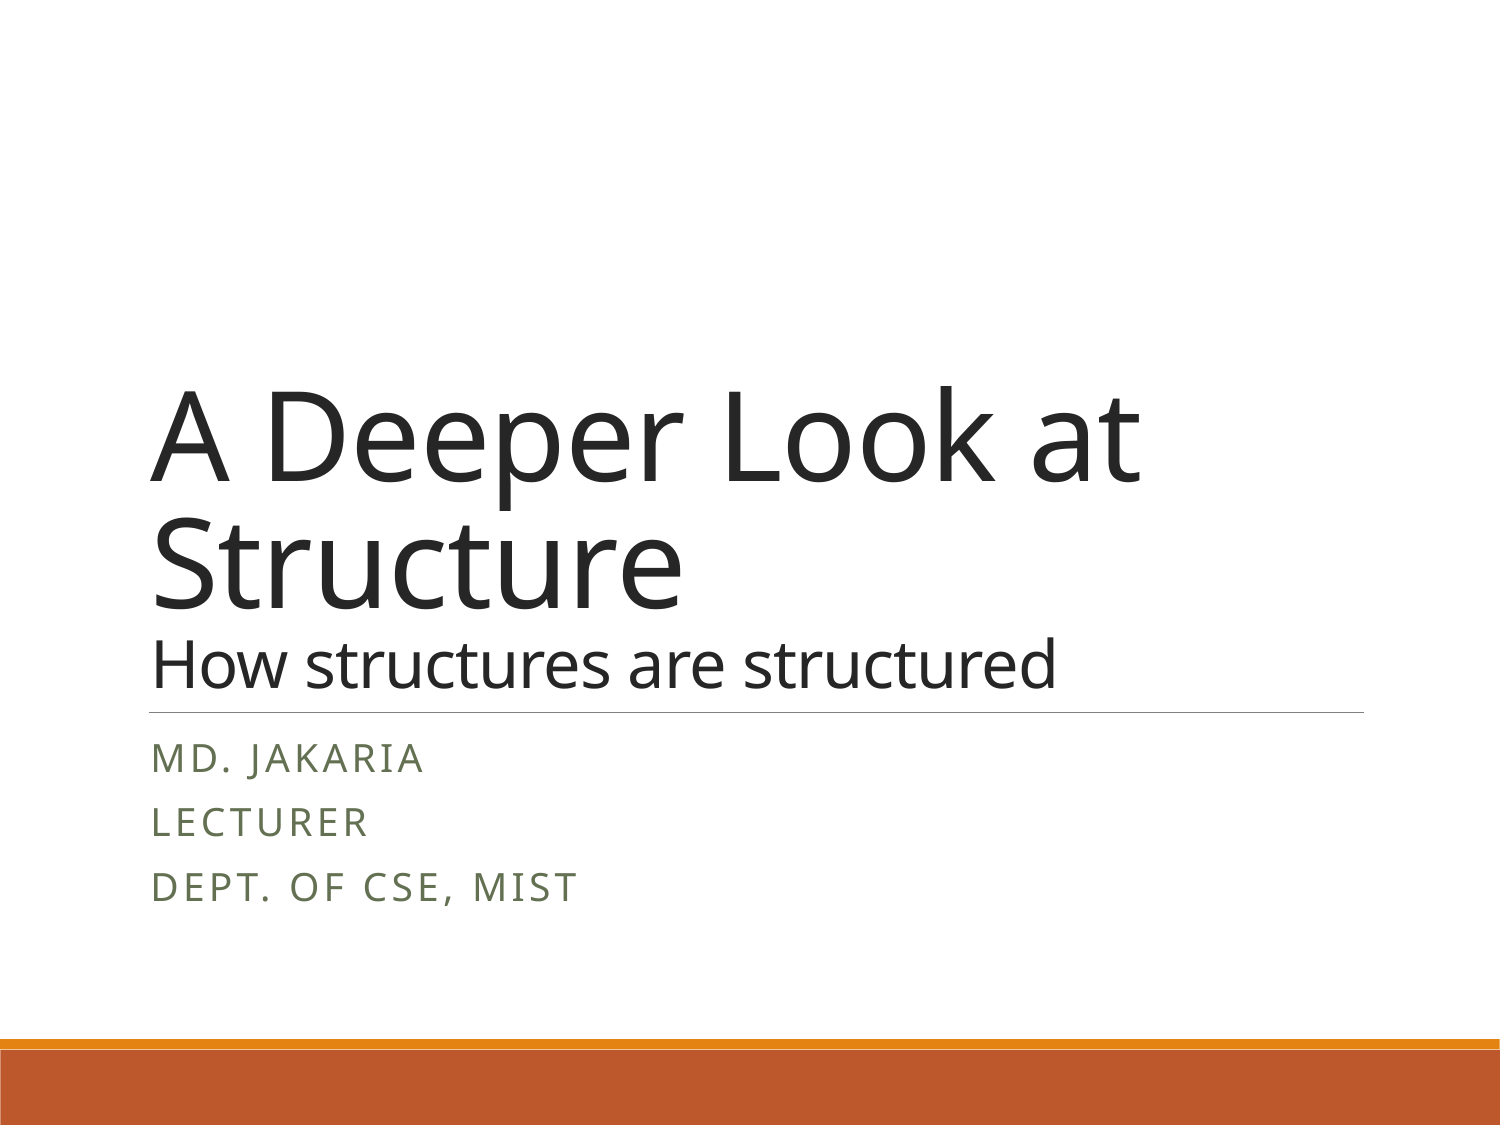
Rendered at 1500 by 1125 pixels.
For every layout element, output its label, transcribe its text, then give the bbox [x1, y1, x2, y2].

subtitle Md. Jakaria Lecturer Dept. of cse, mist [135, 730, 1373, 919]
title A Deeper Look at Structure How structures are structured [135, 124, 1373, 710]
